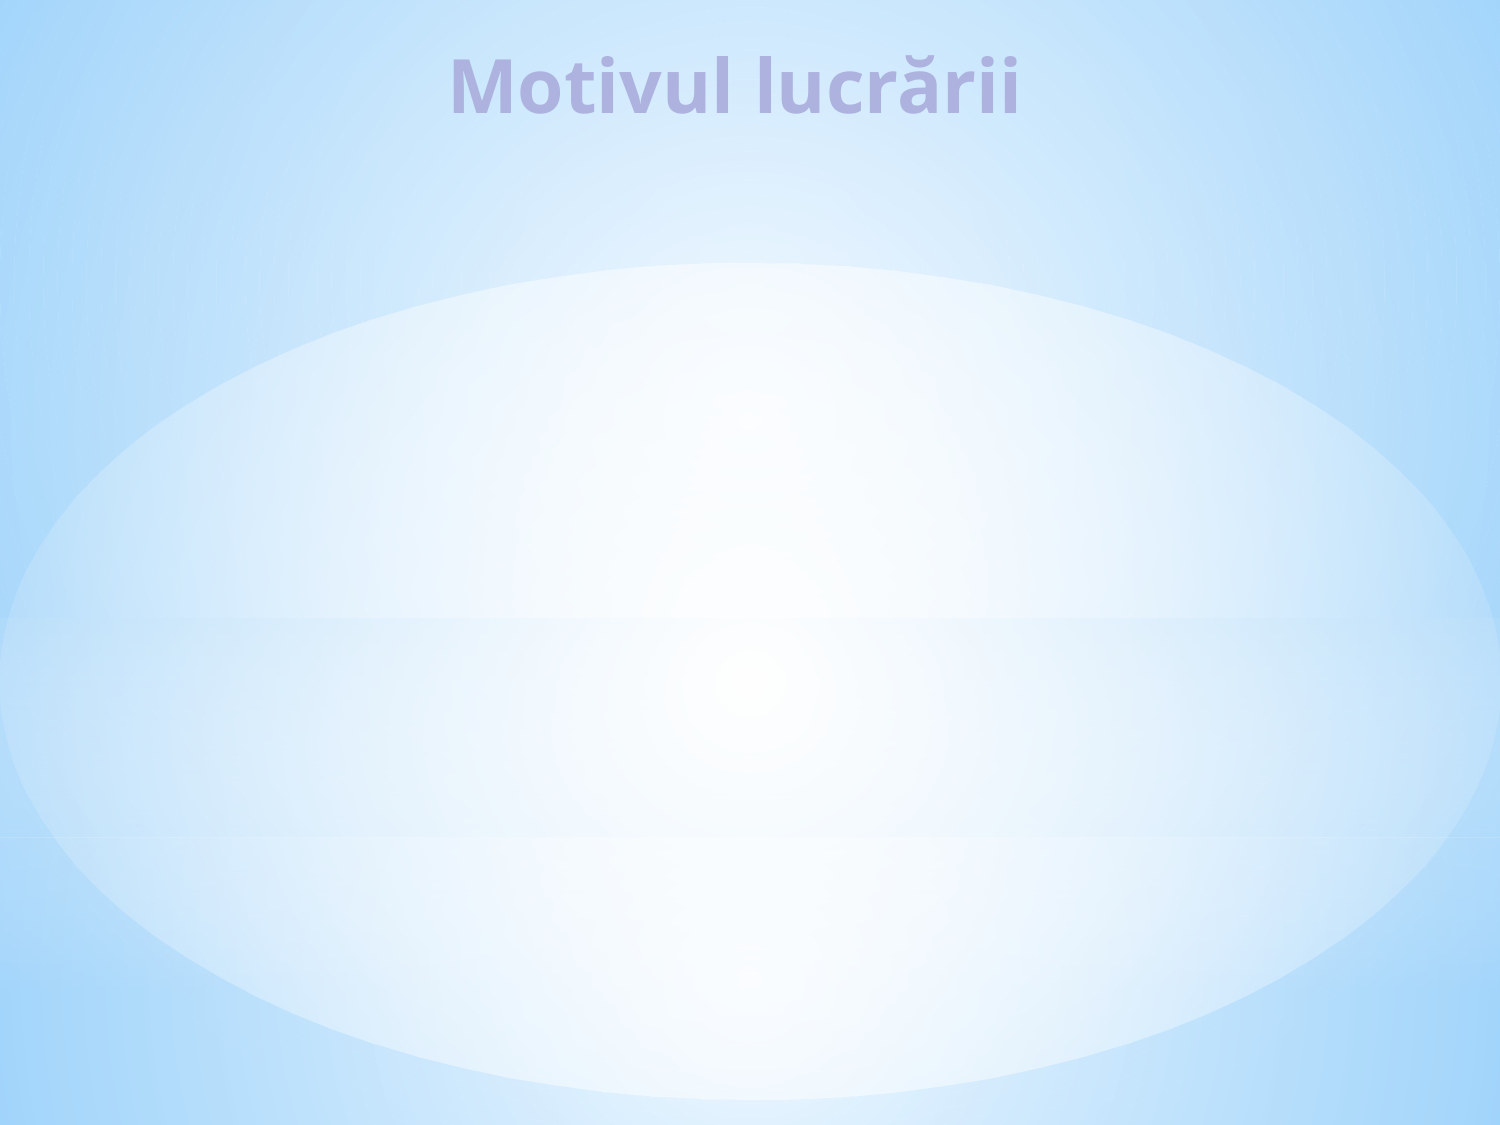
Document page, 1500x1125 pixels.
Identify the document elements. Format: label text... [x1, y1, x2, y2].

text_box Motivul lucrării [64, 30, 1406, 136]
